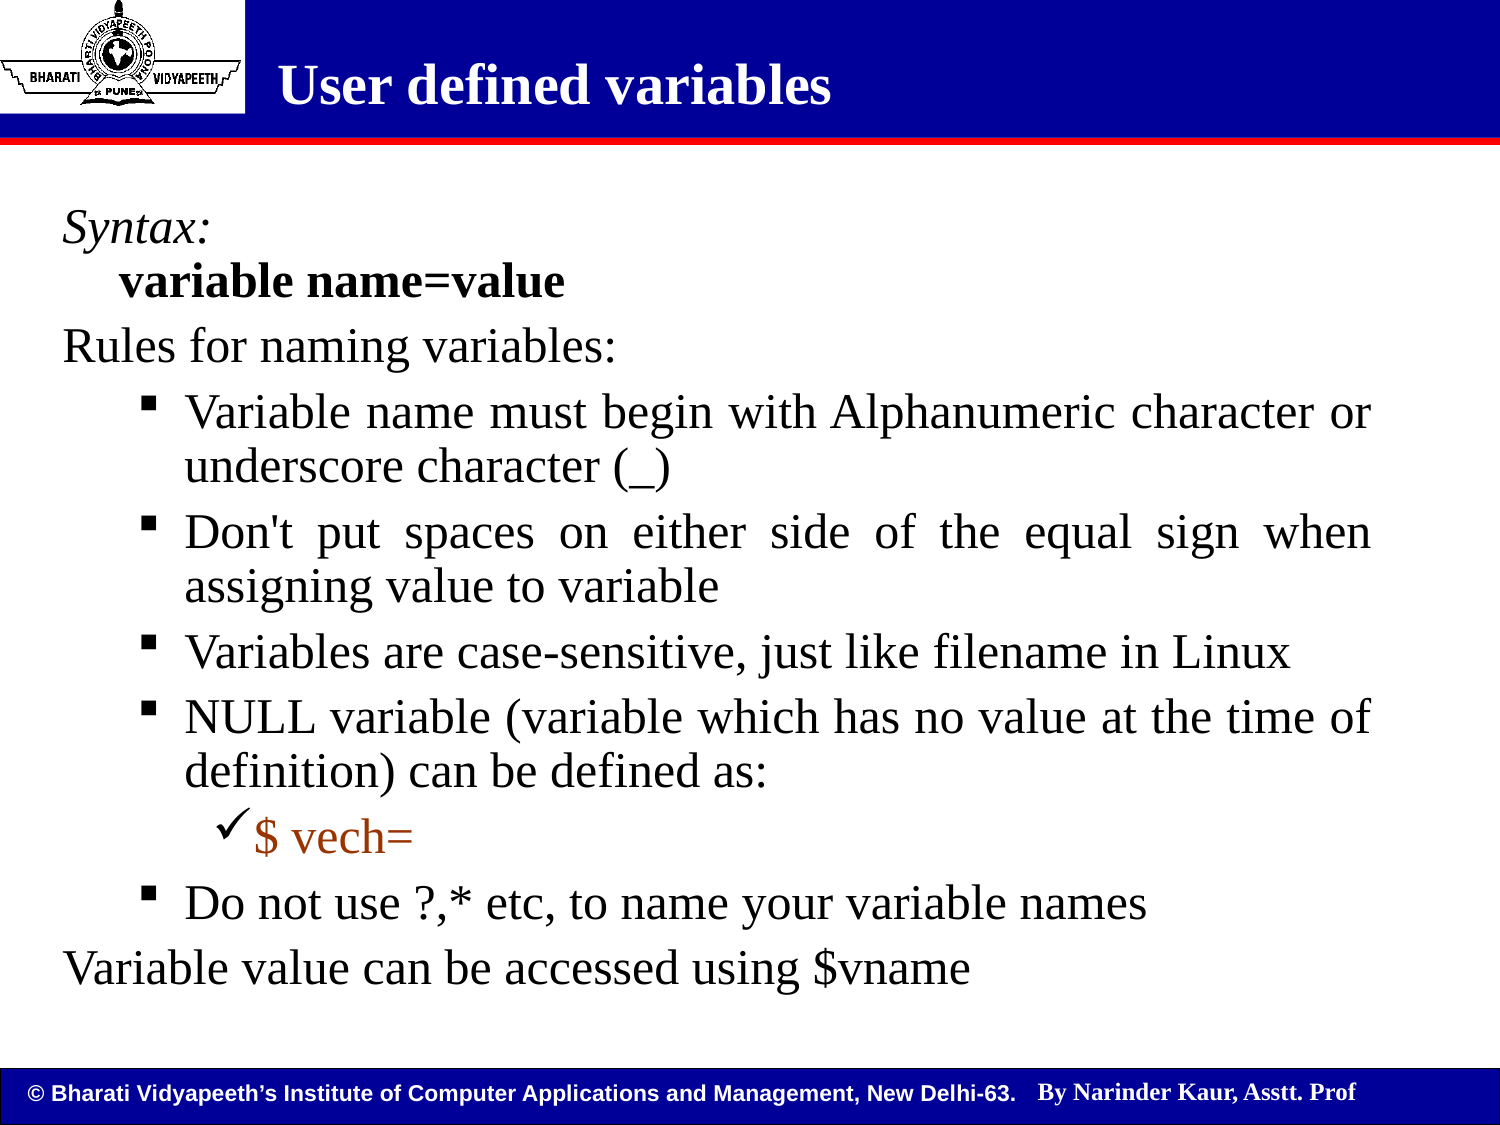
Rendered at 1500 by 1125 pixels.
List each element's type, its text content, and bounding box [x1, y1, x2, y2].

list Syntax: variable name=value Rules for naming variables: Variable name must begin with Alphanumeric character or underscore character (_) Don't put spaces on either side of the equal sign when assigning value to variable Variables are case-sensitive, just like filename in Linux NULL variable (variable which has no value at the time of definition) can be defined as: $ vech= Do not use ?,* etc, to name your variable names Variable value can be accessed using $vname [62, 199, 1373, 1026]
picture [0, 0, 241, 106]
title User defined variables [262, 24, 1288, 138]
